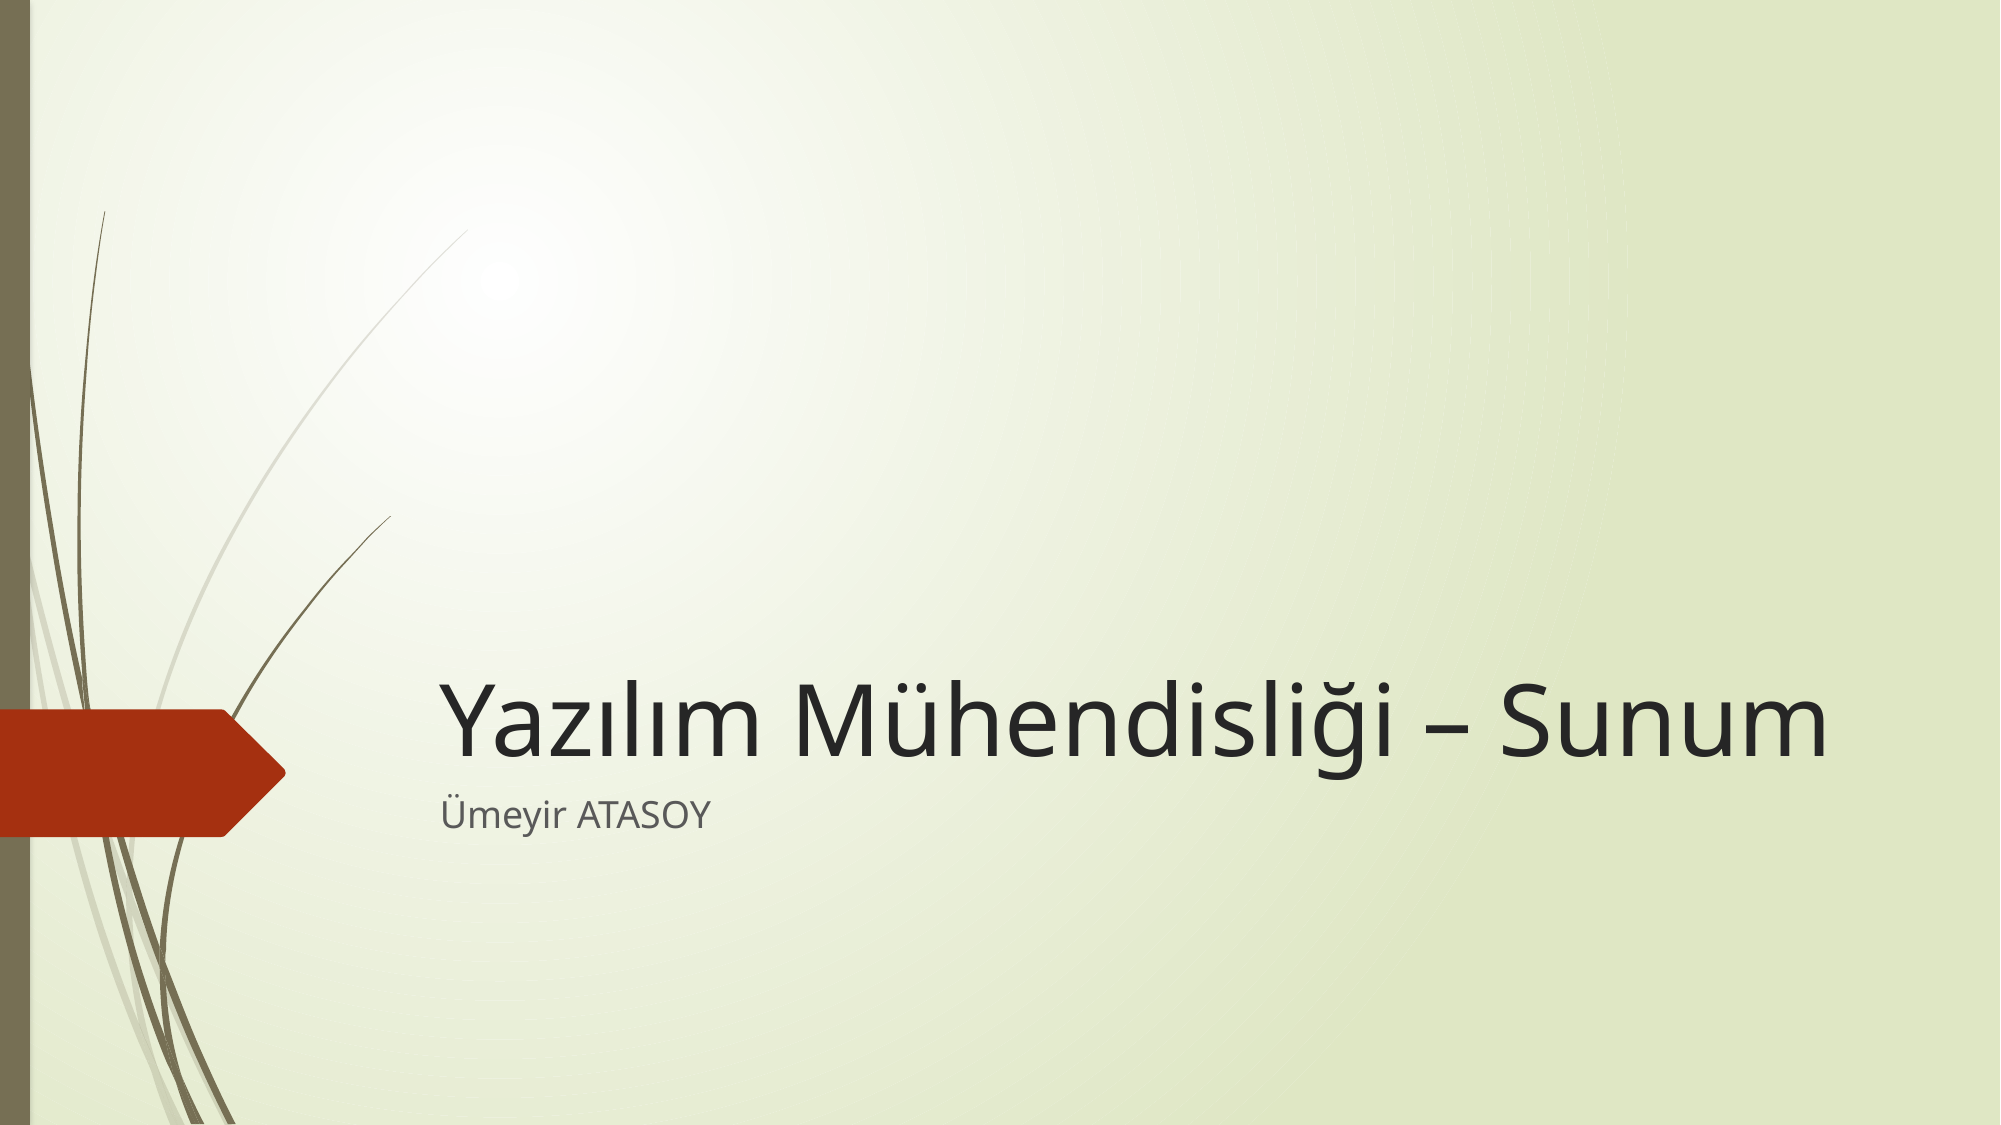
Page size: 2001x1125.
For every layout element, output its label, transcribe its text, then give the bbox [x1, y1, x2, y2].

title Yazılım Mühendisliği – Sunum [424, 412, 1888, 783]
subtitle Ümeyir ATASOY [424, 783, 1888, 969]
